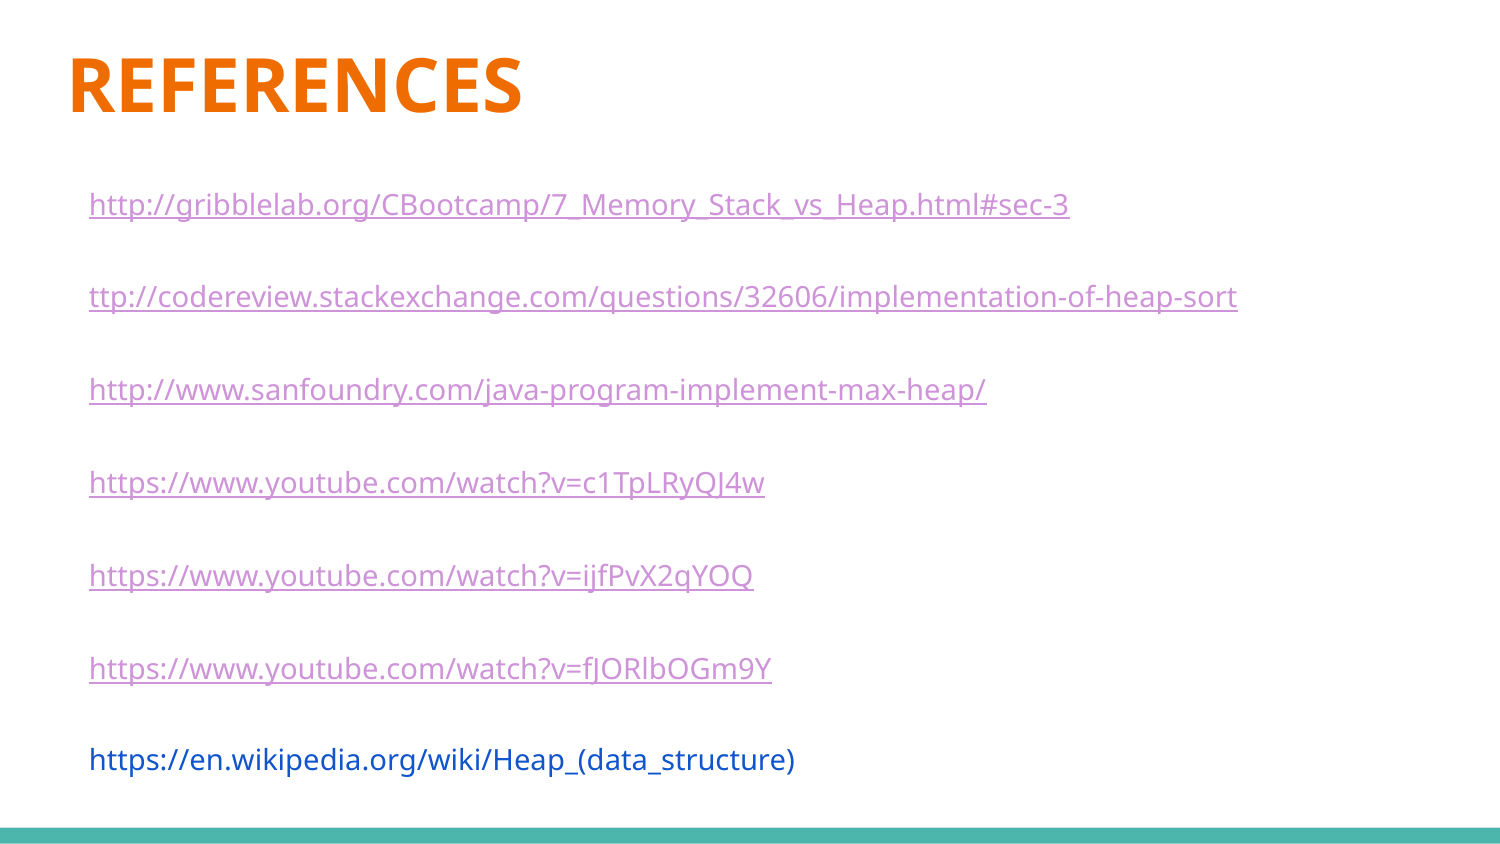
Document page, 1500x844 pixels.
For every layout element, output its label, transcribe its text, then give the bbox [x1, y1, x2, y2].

title REFERENCES [51, 22, 1449, 139]
list http://gribblelab.org/CBootcamp/7_Memory_Stack_vs_Heap.html#sec-3 ttp://codereview.stackexchange.com/questions/32606/implementation-of-heap-sort http://www.sanfoundry.com/java-program-implement-max-heap/ https://www.youtube.com/watch?v=c1TpLRyQJ4w https://www.youtube.com/watch?v=ijfPvX2qYOQ https://www.youtube.com/watch?v=fJORlbOGm9Y https://en.wikipedia.org/wiki/Heap_(data_structure) [51, 151, 1449, 693]
